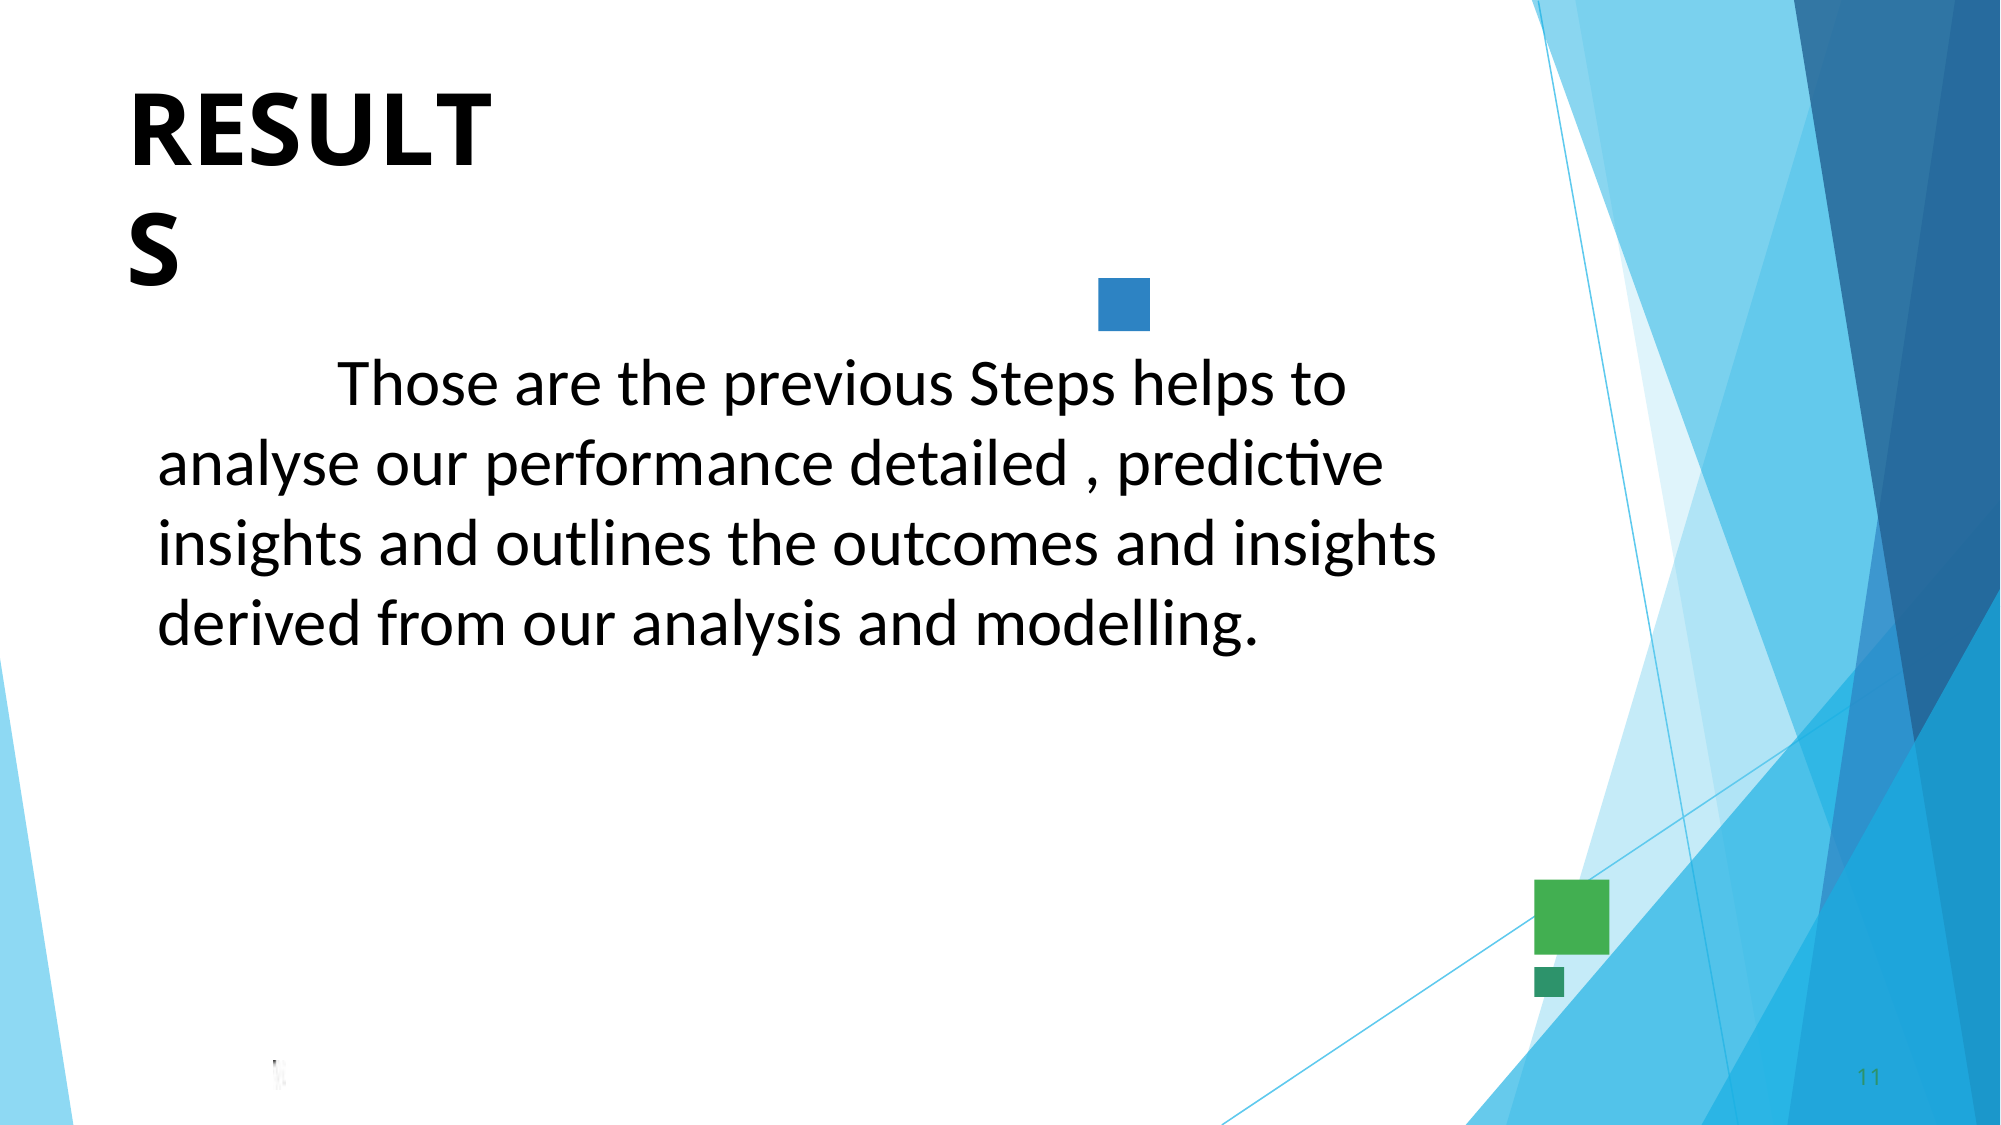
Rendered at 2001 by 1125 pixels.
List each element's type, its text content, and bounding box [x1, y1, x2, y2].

text_box [1098, 278, 1150, 331]
text_box [1534, 879, 1610, 955]
picture [273, 1060, 286, 1090]
text_box 11 [1849, 1061, 1888, 1095]
title RESULTS [123, 62, 525, 306]
text_box Those are the previous Steps helps to analyse our performance detailed , predictive insights and outlines the outcomes and insights derived from our analysis and modelling. [142, 331, 1476, 666]
text_box [1534, 967, 1565, 997]
